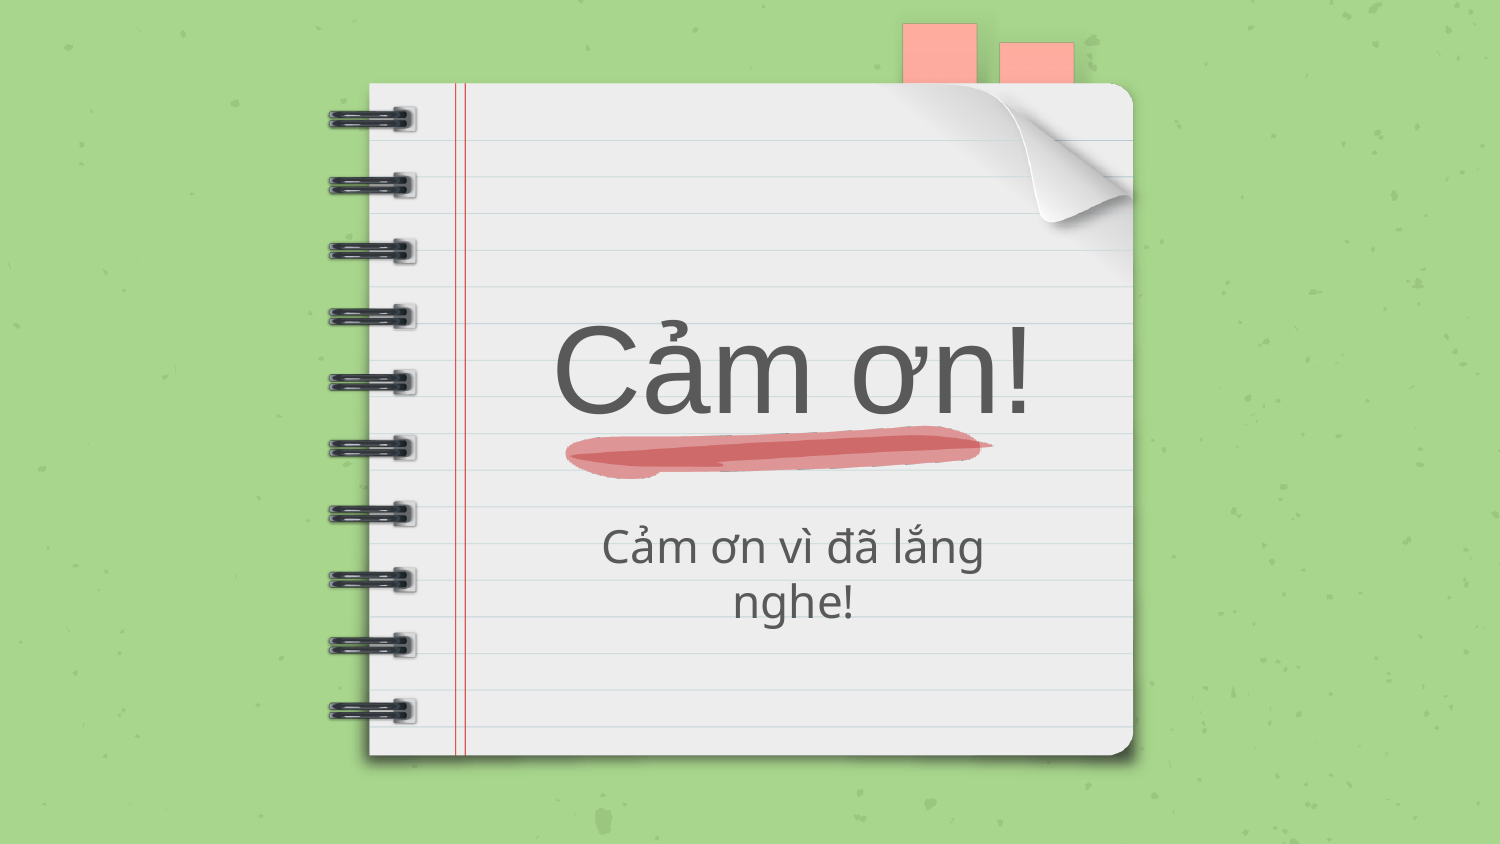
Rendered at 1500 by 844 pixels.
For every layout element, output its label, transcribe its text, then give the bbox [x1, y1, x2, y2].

list Cảm ơn vì đã lắng nghe! [547, 502, 1041, 716]
title Cảm ơn! [465, 269, 1122, 457]
picture [323, 0, 1177, 791]
